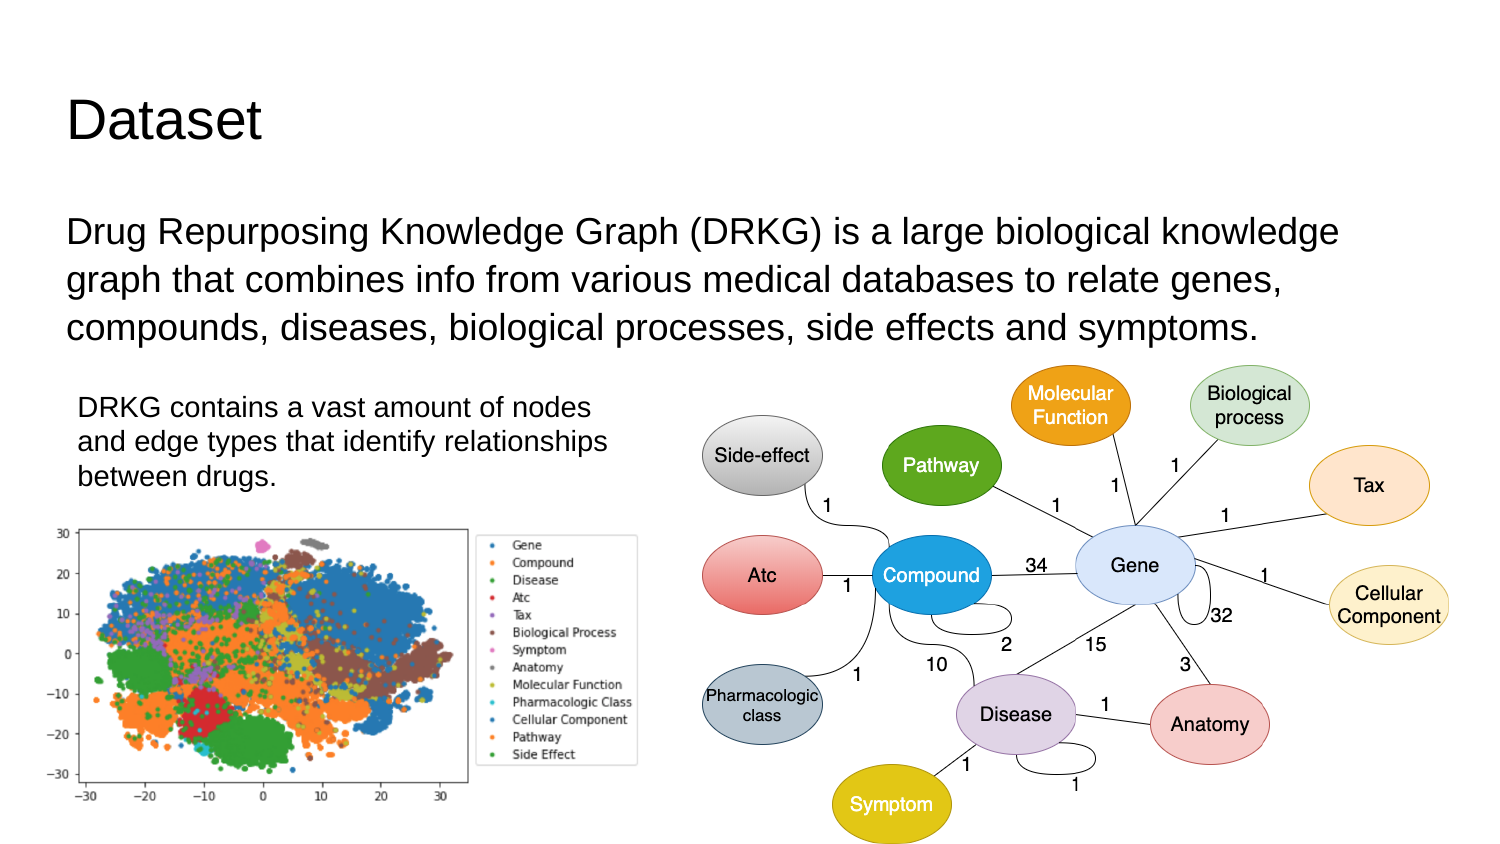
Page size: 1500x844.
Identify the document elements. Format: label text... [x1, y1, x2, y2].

list Drug Repurposing Knowledge Graph (DRKG) is a large biological knowledge graph that combines info from various medical databases to relate genes, compounds, diseases, biological processes, side effects and symptoms. [51, 189, 1449, 750]
title Dataset [51, 72, 1449, 167]
picture [41, 518, 647, 820]
picture [702, 365, 1450, 844]
text_box DRKG contains a vast amount of nodes and edge types that identify relationships between drugs. [62, 372, 641, 508]
